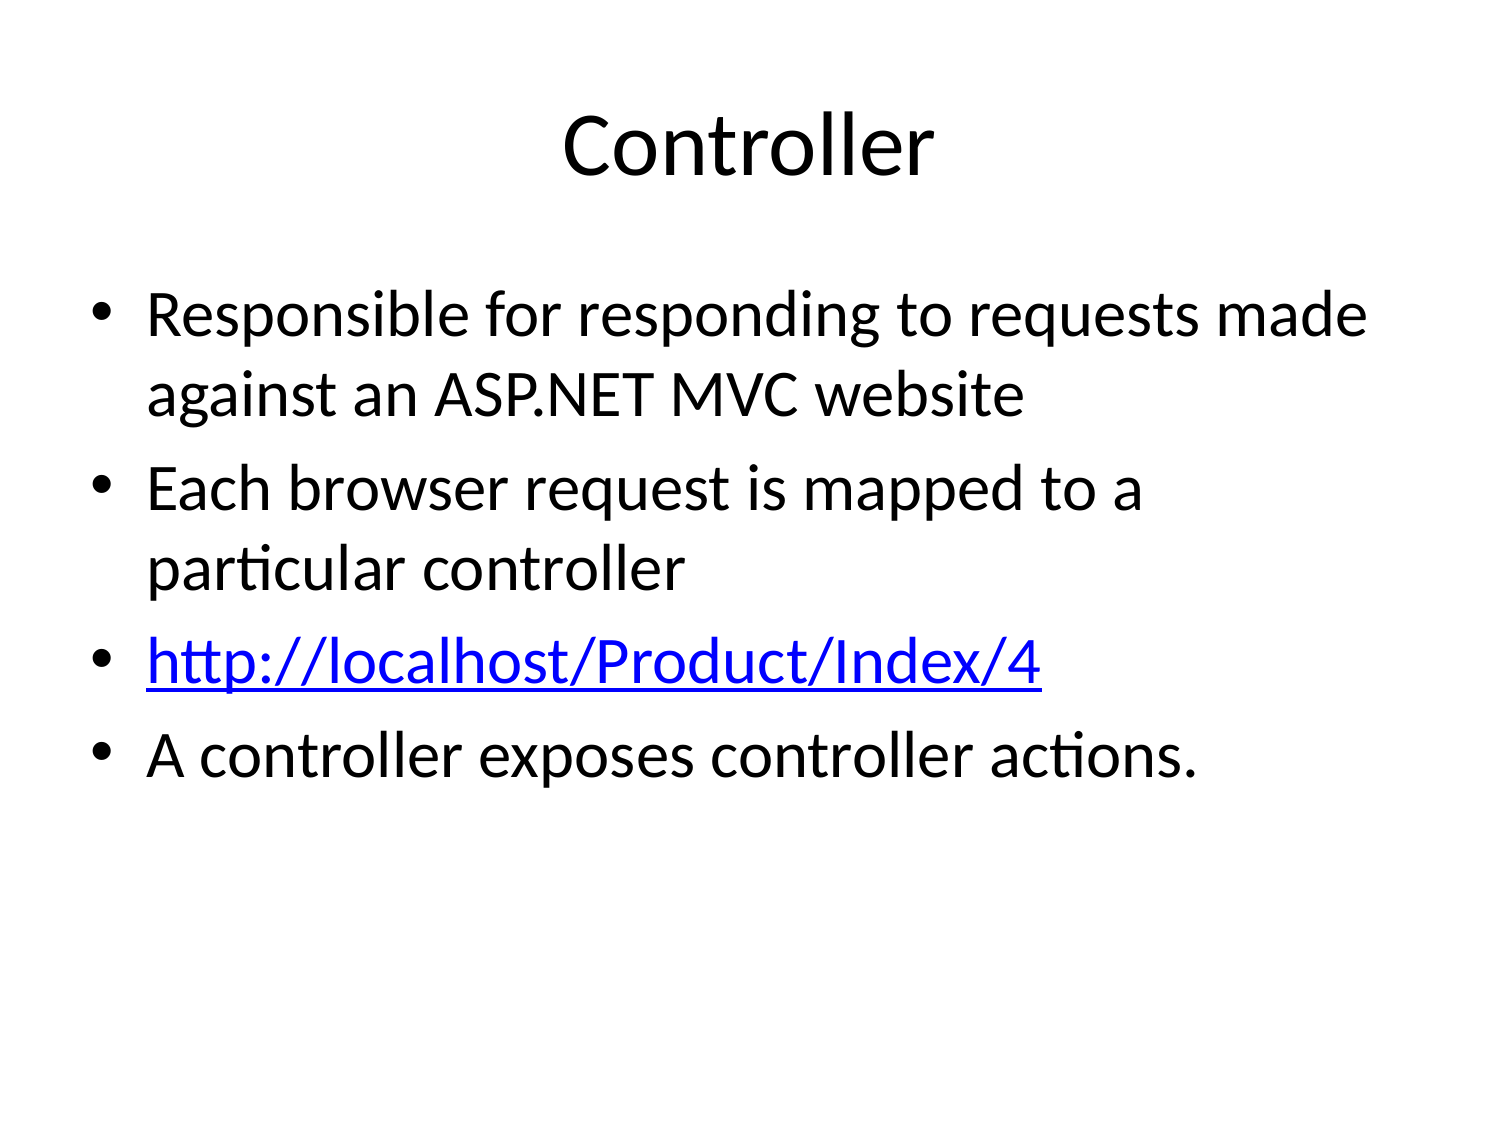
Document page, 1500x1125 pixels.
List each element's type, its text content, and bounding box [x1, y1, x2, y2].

title Controller [75, 45, 1425, 233]
list Responsible for responding to requests made against an ASP.NET MVC website Each browser request is mapped to a particular controller http://localhost/Product/Index/4 A controller exposes controller actions. [75, 262, 1425, 1005]
